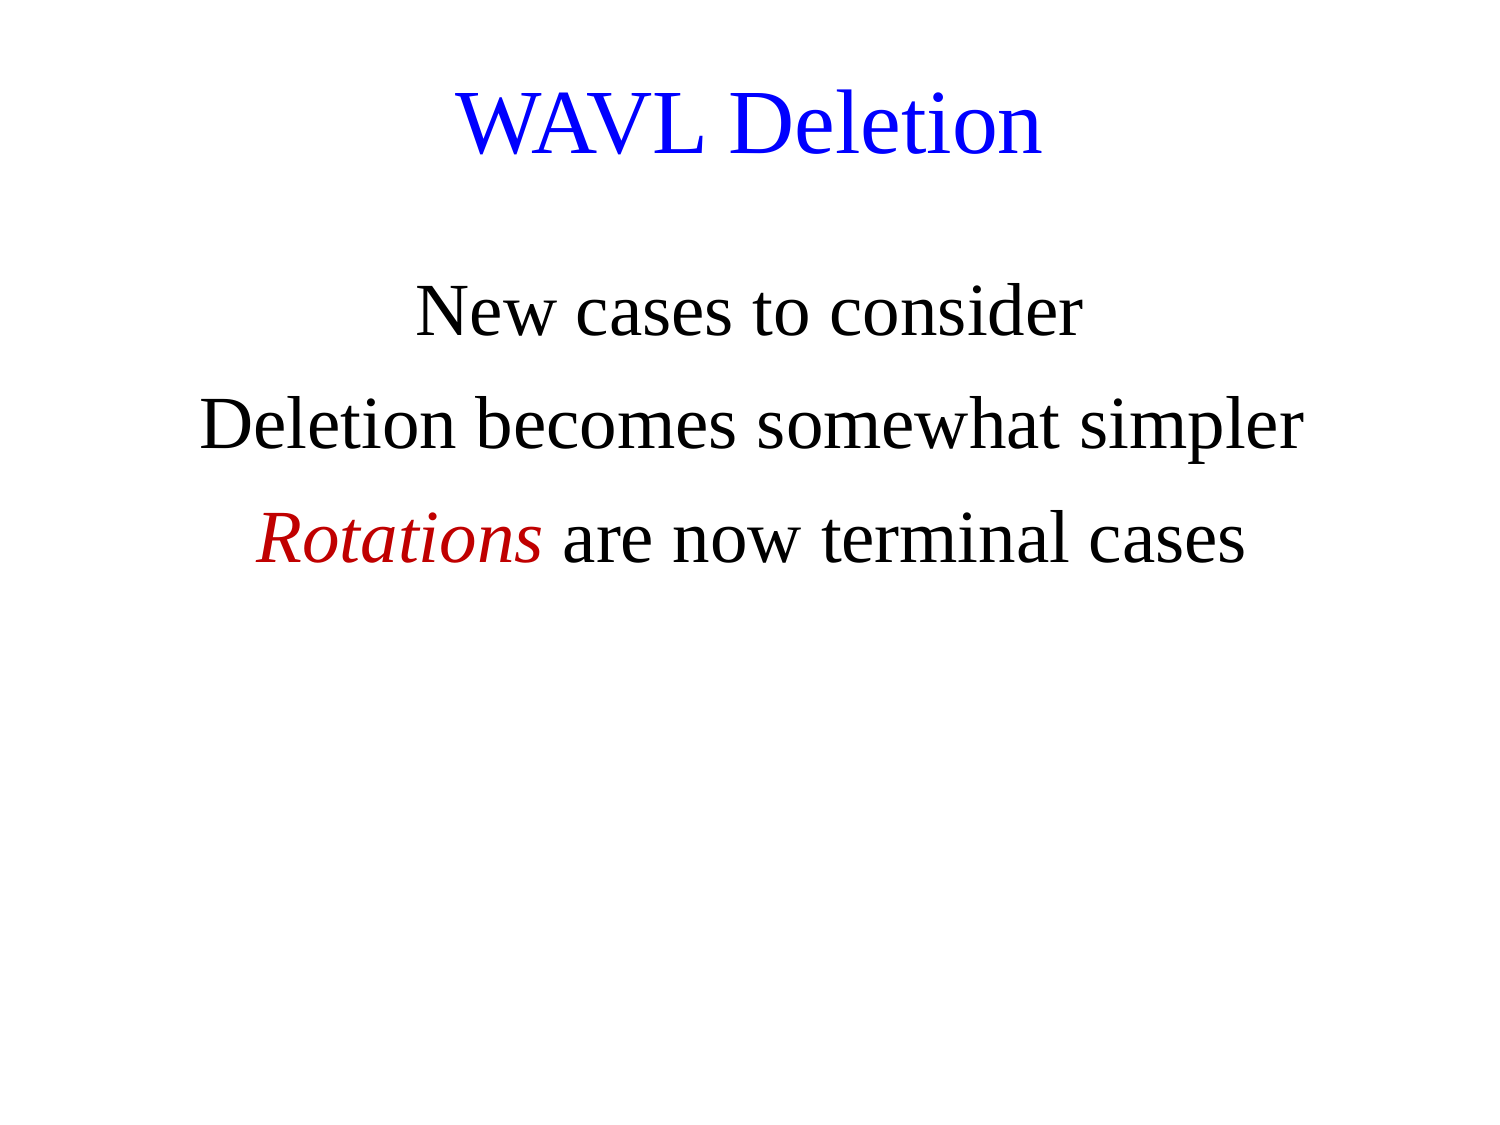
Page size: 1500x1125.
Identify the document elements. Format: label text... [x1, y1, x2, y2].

text_box Deletion becomes somewhat simpler [2, 366, 1500, 472]
text_box New cases to consider [0, 252, 1500, 358]
text_box WAVL Deletion [0, 54, 1500, 208]
text_box Rotations are now terminal cases [2, 479, 1500, 585]
